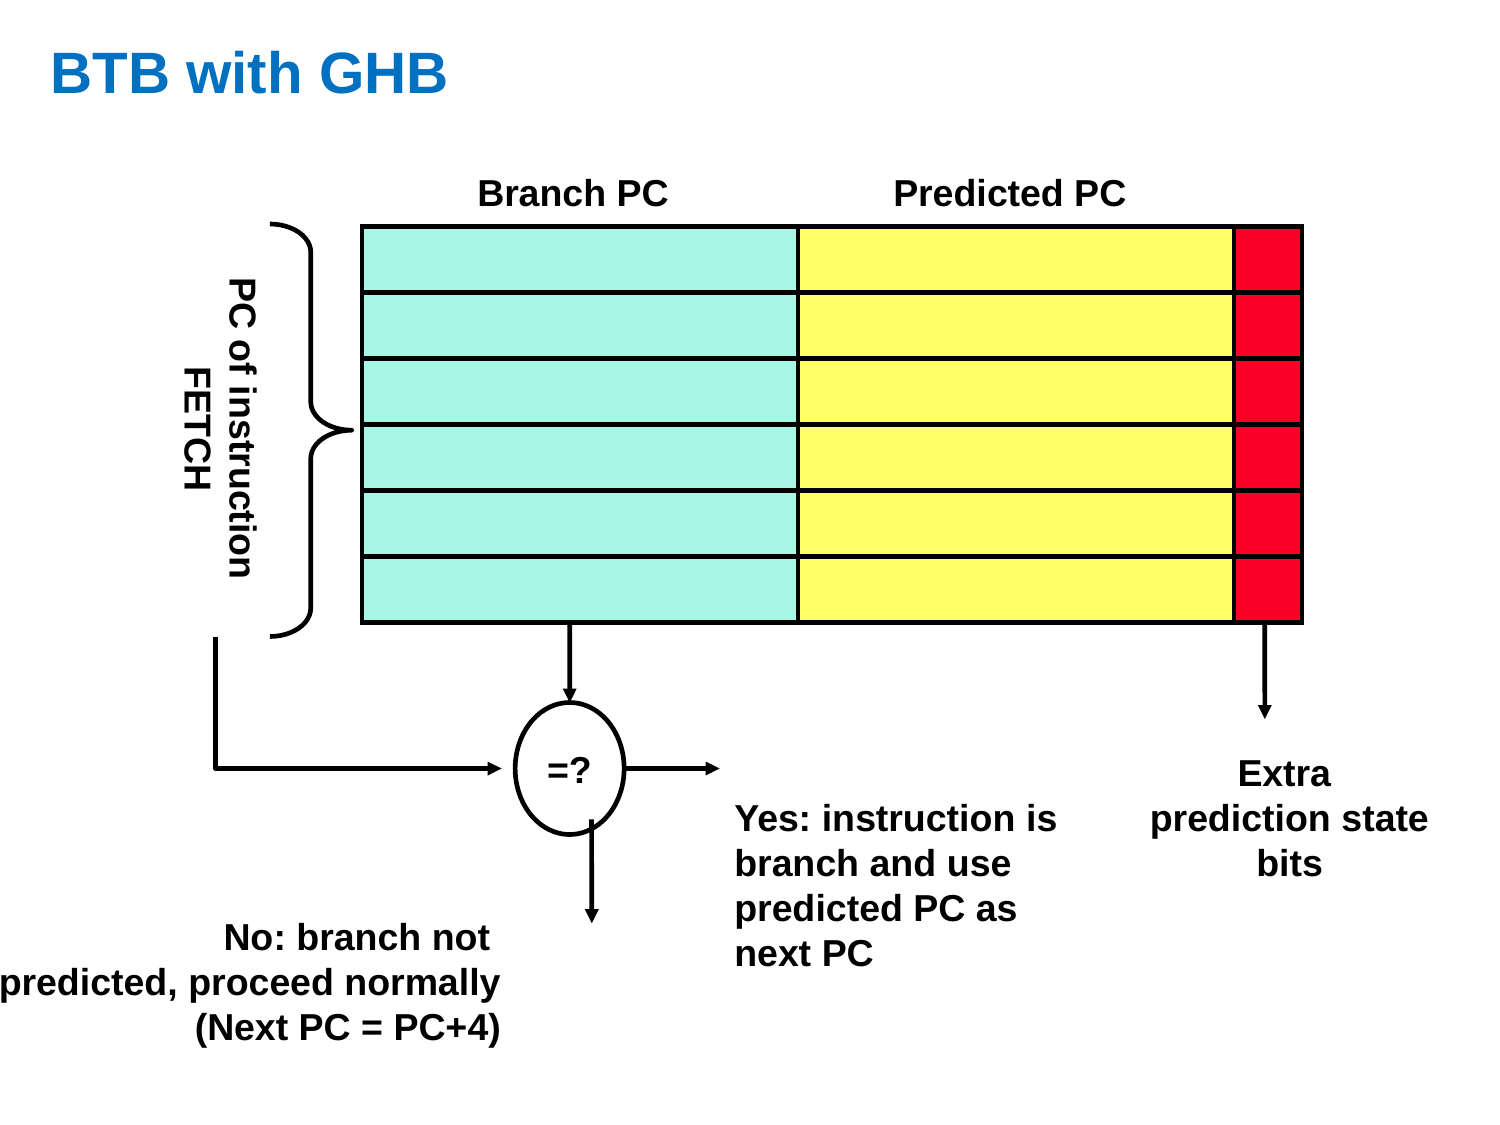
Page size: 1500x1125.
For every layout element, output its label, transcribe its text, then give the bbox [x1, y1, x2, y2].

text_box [0, 151, 1465, 1081]
title BTB with GHB [35, 1, 1476, 139]
